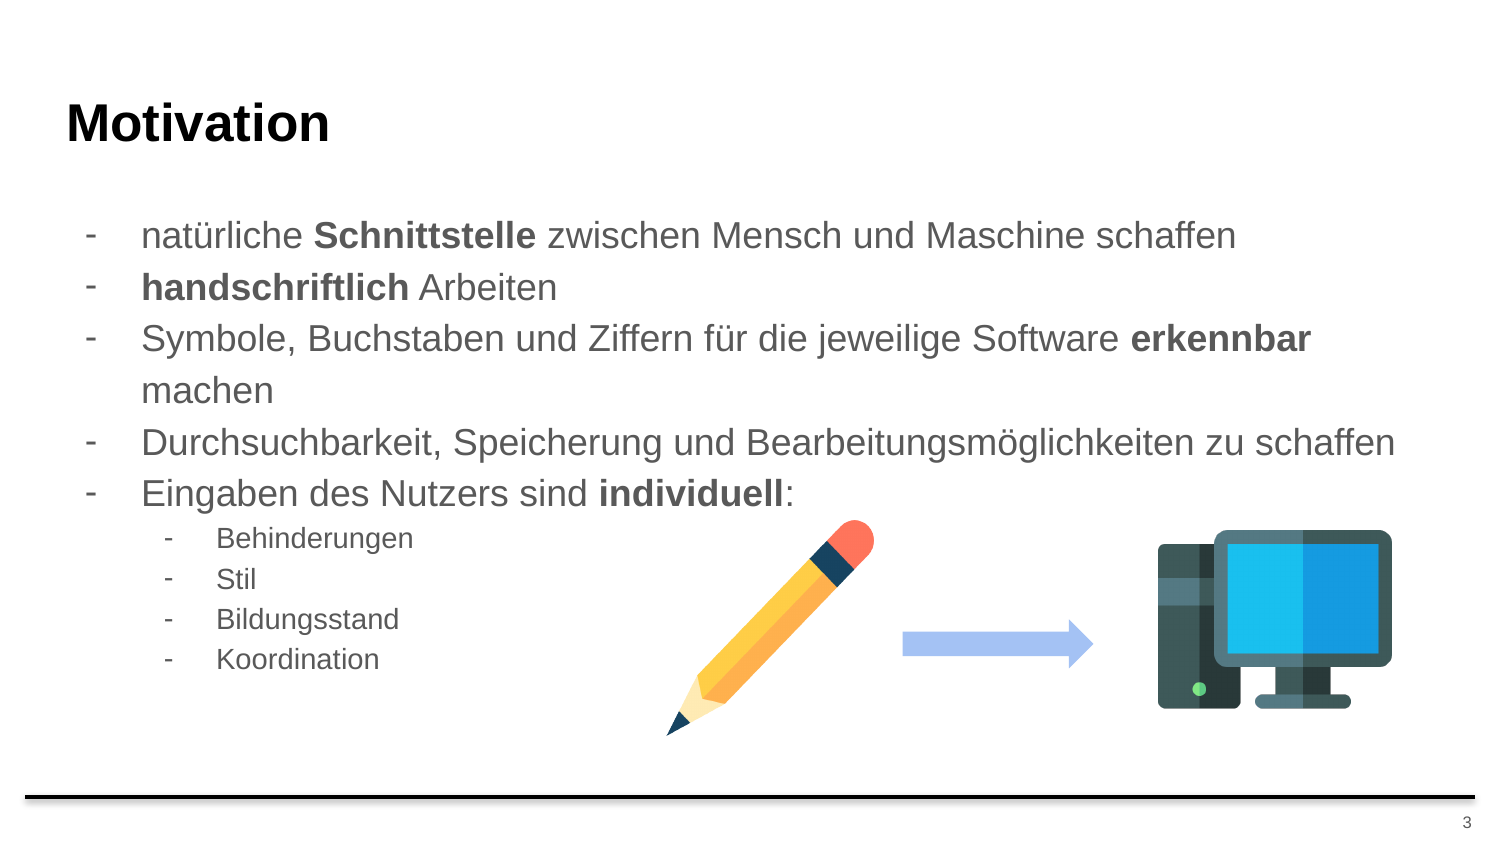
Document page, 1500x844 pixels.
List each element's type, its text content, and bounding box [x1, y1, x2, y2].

picture [665, 520, 875, 737]
list natürliche Schnittstelle zwischen Mensch und Maschine schaffen handschriftlich Arbeiten Symbole, Buchstaben und Ziffern für die jeweilige Software erkennbar machen Durchsuchbarkeit, Speicherung und Bearbeitungsmöglichkeiten zu schaffen Eingaben des Nutzers sind individuell: Behinderungen Stil Bildungsstand Koordination [51, 189, 1449, 750]
title Motivation [51, 72, 1449, 167]
text_box [902, 619, 1094, 669]
slide_number 3 [1435, 800, 1487, 844]
picture [1158, 502, 1393, 737]
